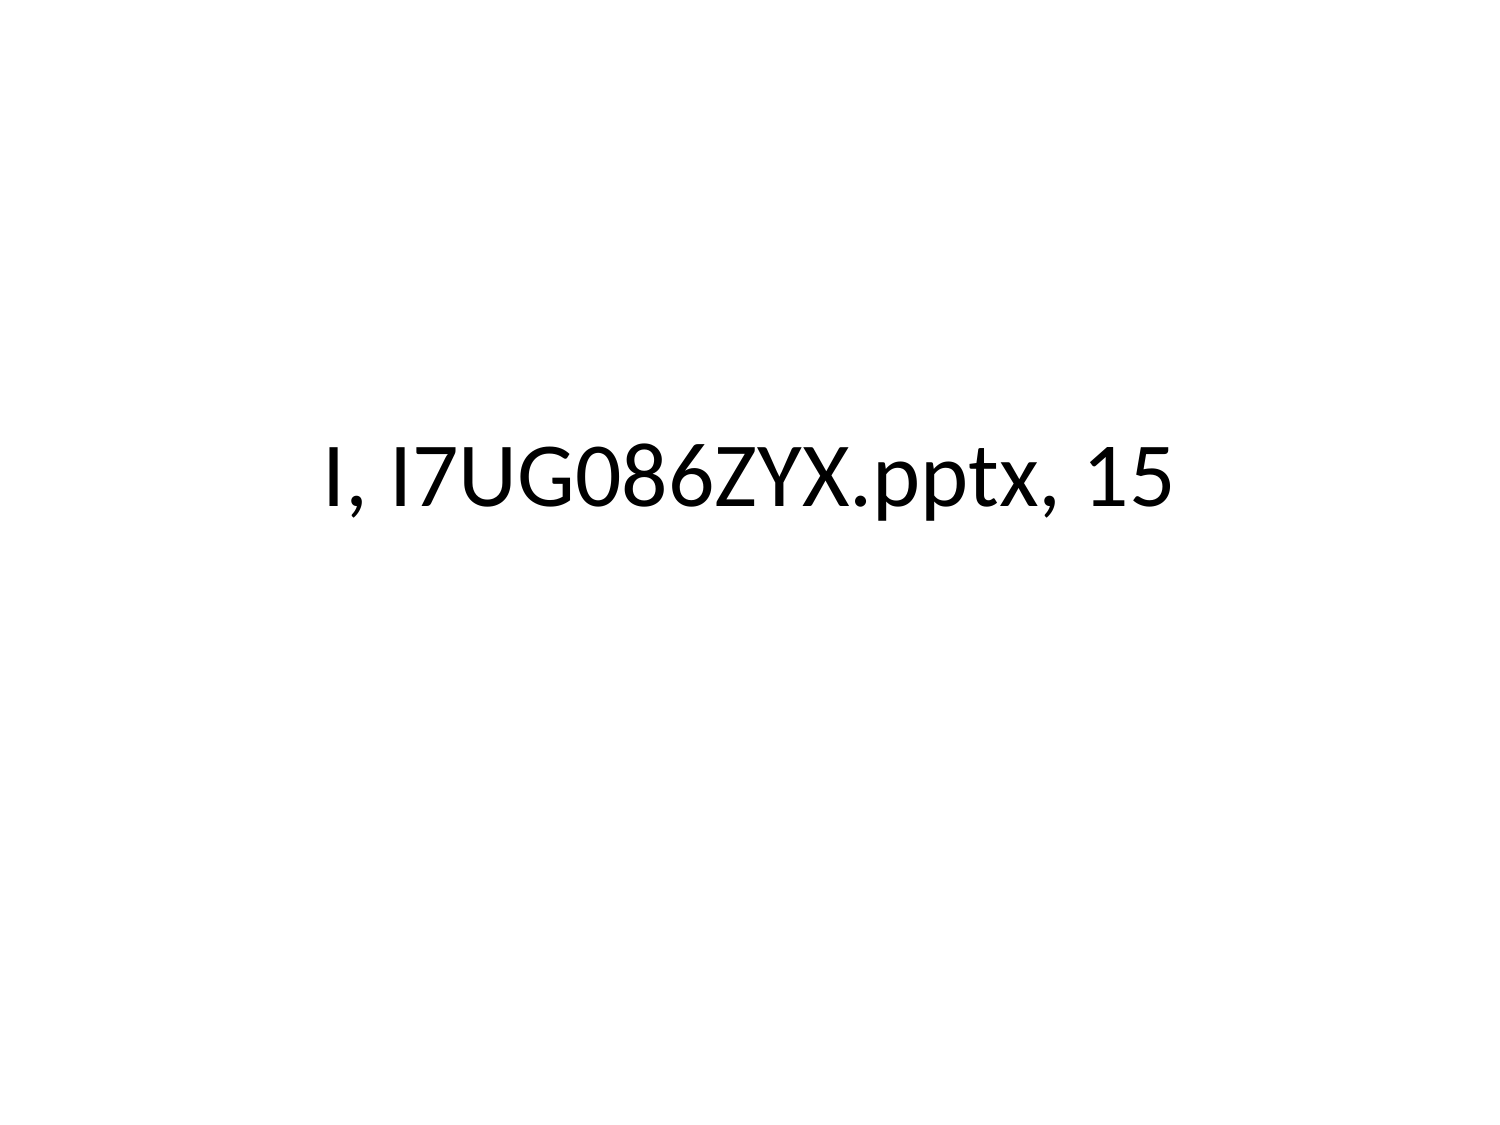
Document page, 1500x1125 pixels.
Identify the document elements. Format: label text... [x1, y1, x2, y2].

title I, I7UG086ZYX.pptx, 15 [112, 349, 1388, 591]
